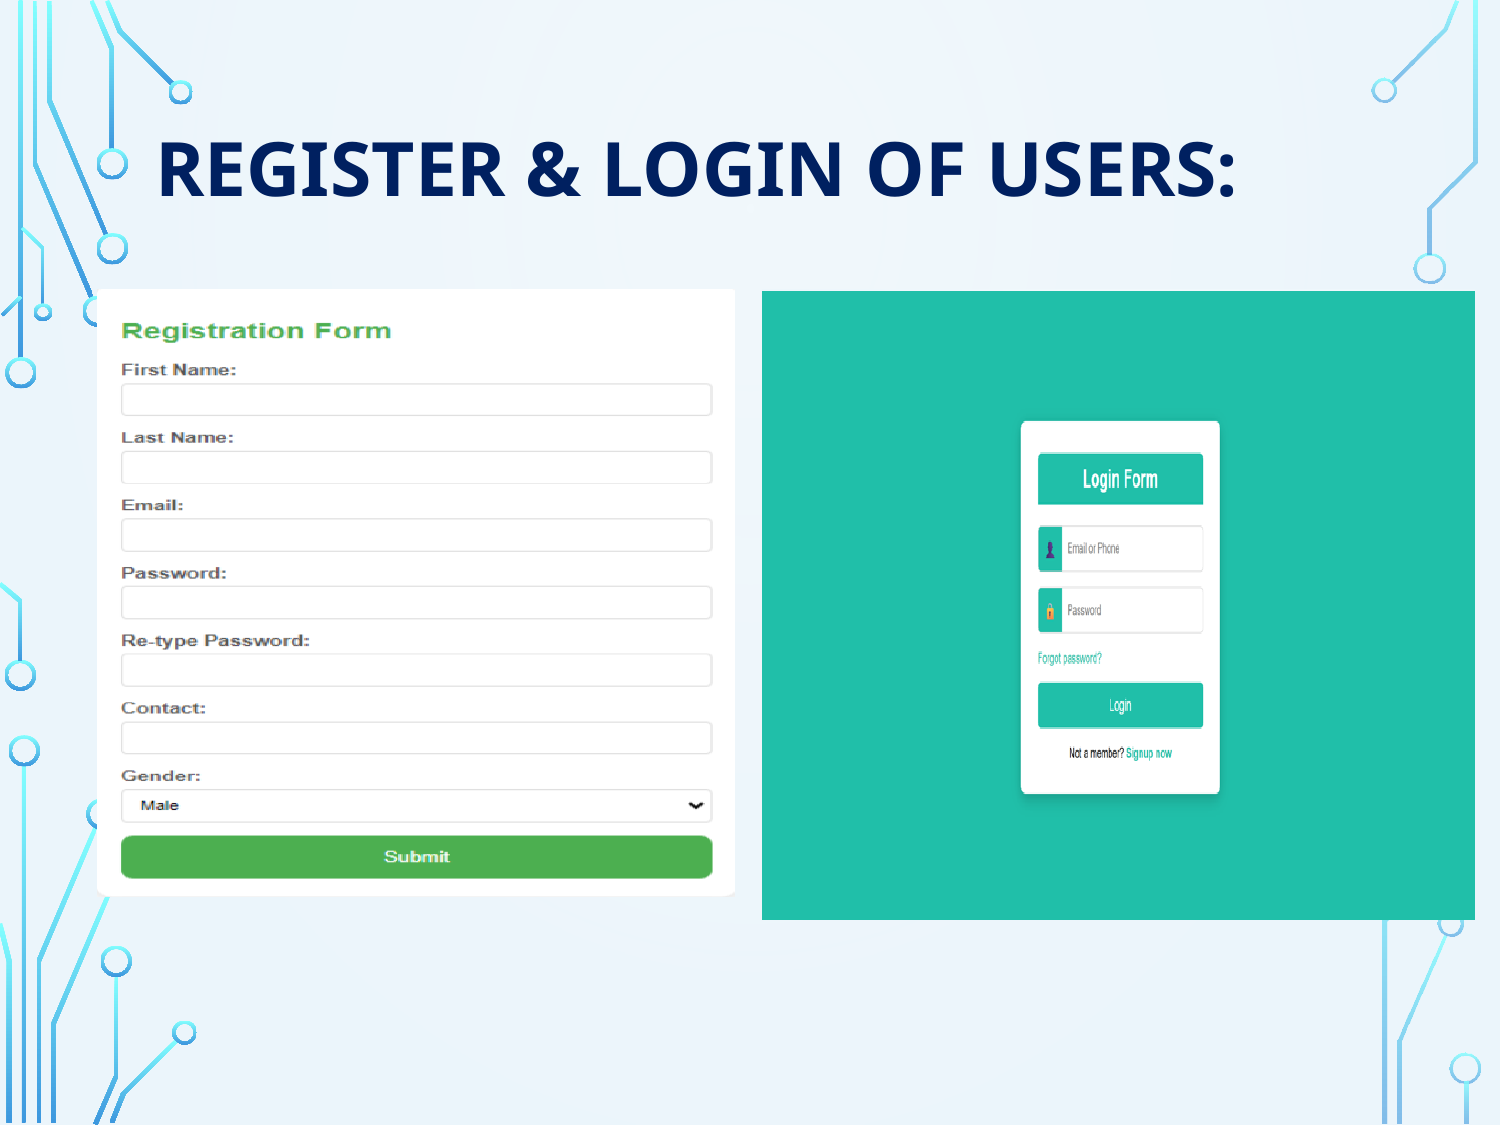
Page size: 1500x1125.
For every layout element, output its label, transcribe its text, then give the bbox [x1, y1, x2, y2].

picture [762, 289, 1475, 920]
title Register & Login of users: [140, 0, 1360, 344]
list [96, 289, 735, 898]
